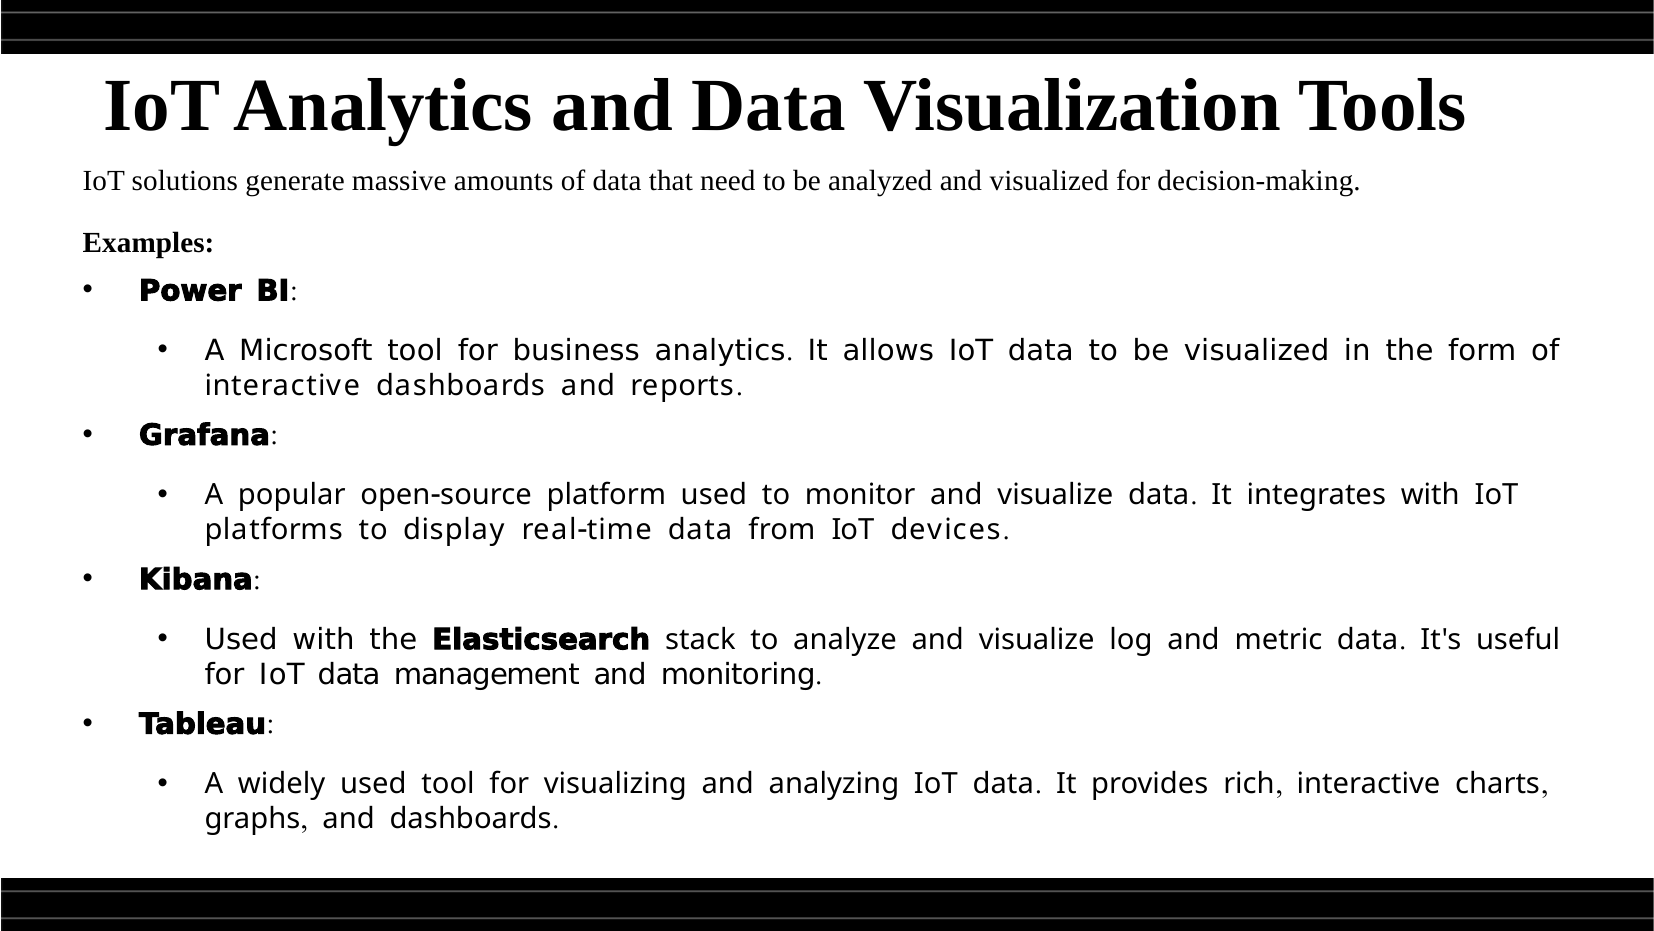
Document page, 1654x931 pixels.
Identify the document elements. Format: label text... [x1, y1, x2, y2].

picture [1, 878, 1654, 931]
list IoT solutions generate massive amounts of data that need to be analyzed and visualized for decision-making. Examples: Power BI: A Microsoft tool for business analytics. It allows IoT data to be visualized in the form of interactive dashboards and reports. Grafana: A popular open-source platform used to monitor and visualize data. It integrates with IoT platforms to display real-time data from IoT devices. Kibana: Used with the Elasticsearch stack to analyze and visualize log and metric data. It's useful for IoT data management and monitoring. Tableau: A widely used tool for visualizing and analyzing IoT data. It provides rich, interactive charts, graphs, and dashboards. [82, 161, 1571, 851]
title IoT Analytics and Data Visualization Tools [103, 22, 1592, 179]
picture [1, 0, 1654, 54]
